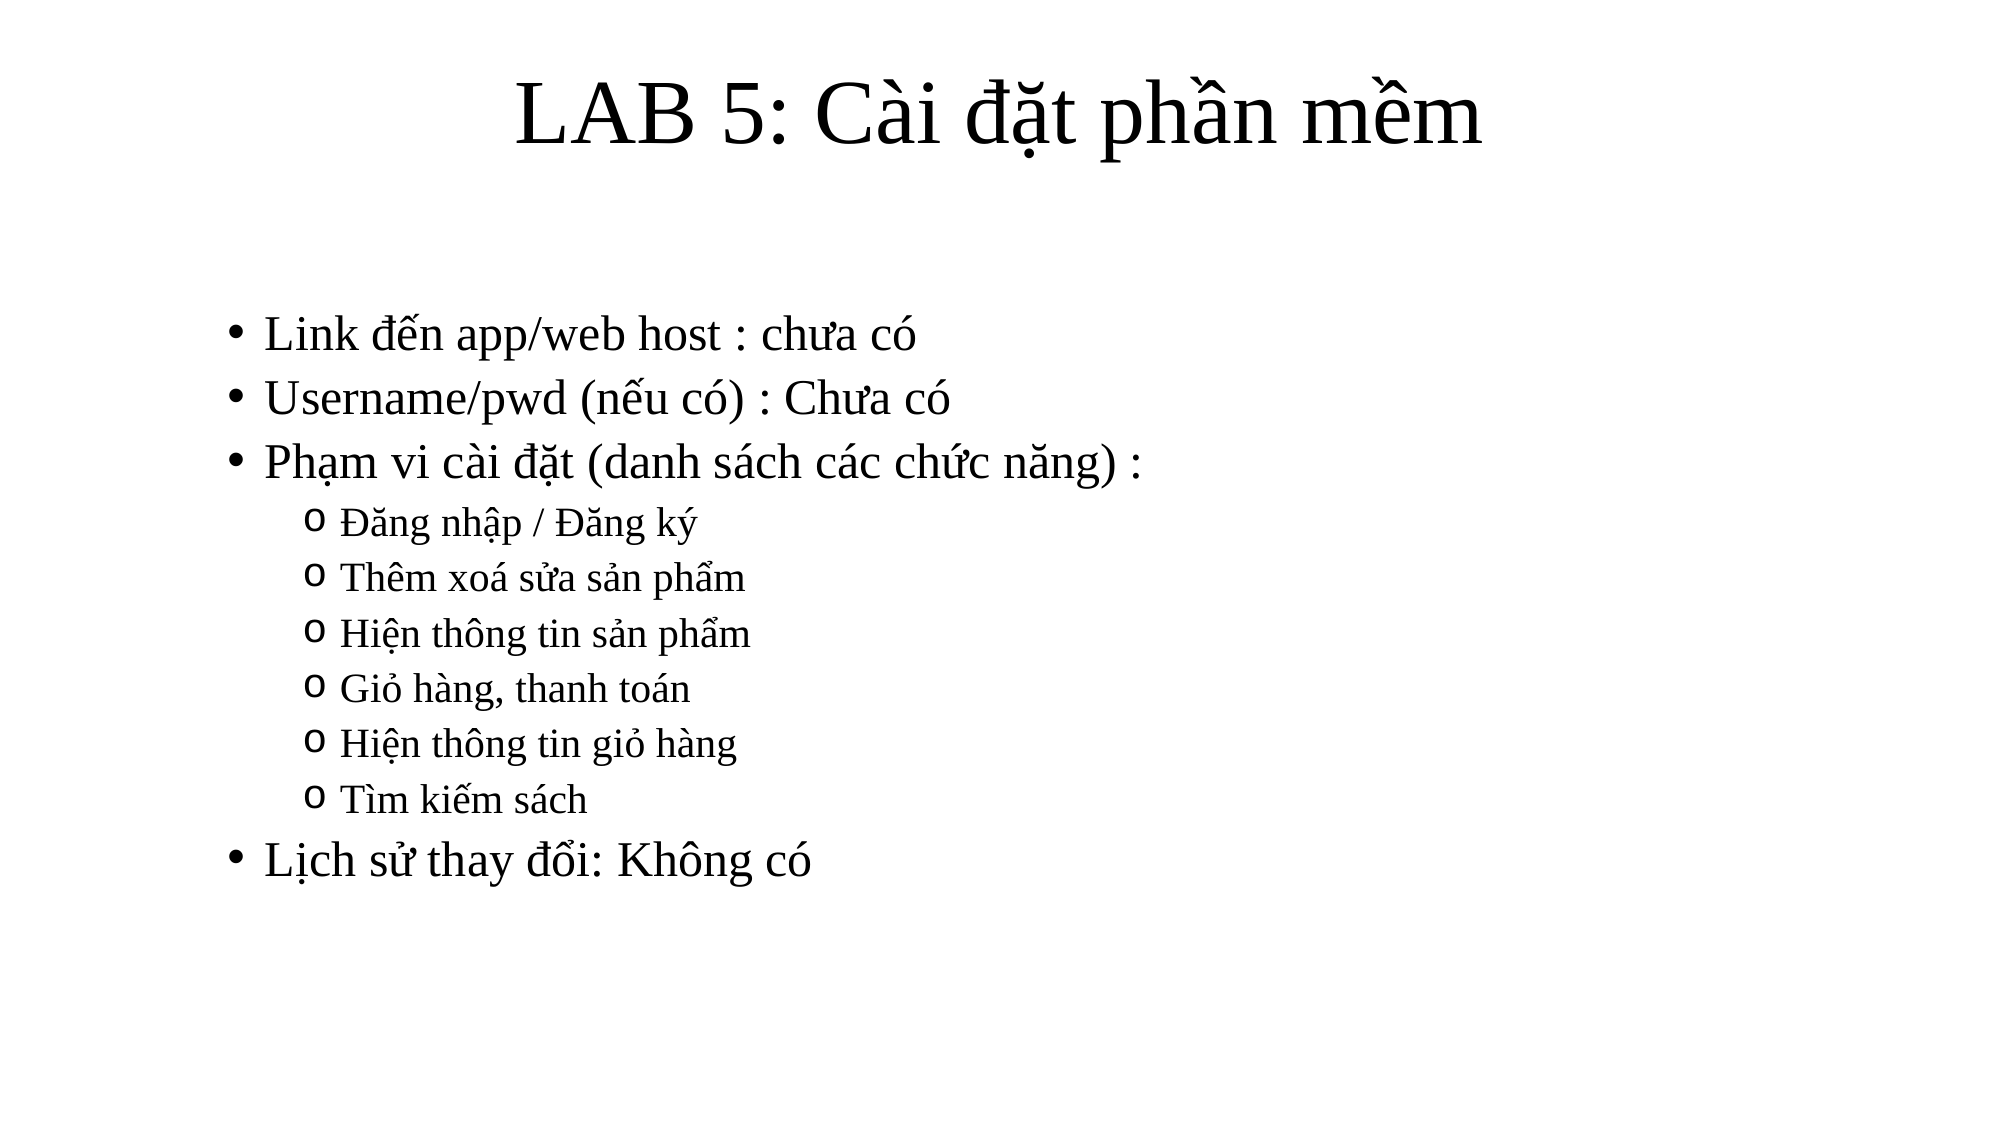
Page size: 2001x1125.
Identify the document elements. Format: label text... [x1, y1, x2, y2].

list Link đến app/web host : chưa có Username/pwd (nếu có) : Chưa có Phạm vi cài đặt (danh sách các chức năng) : Đăng nhập / Đăng ký Thêm xoá sửa sản phẩm Hiện thông tin sản phẩm Giỏ hàng, thanh toán Hiện thông tin giỏ hàng Tìm kiếm sách Lịch sử thay đổi: Không có [137, 299, 1863, 1014]
title LAB 5: Cài đặt phần mềm [137, 59, 1863, 278]
